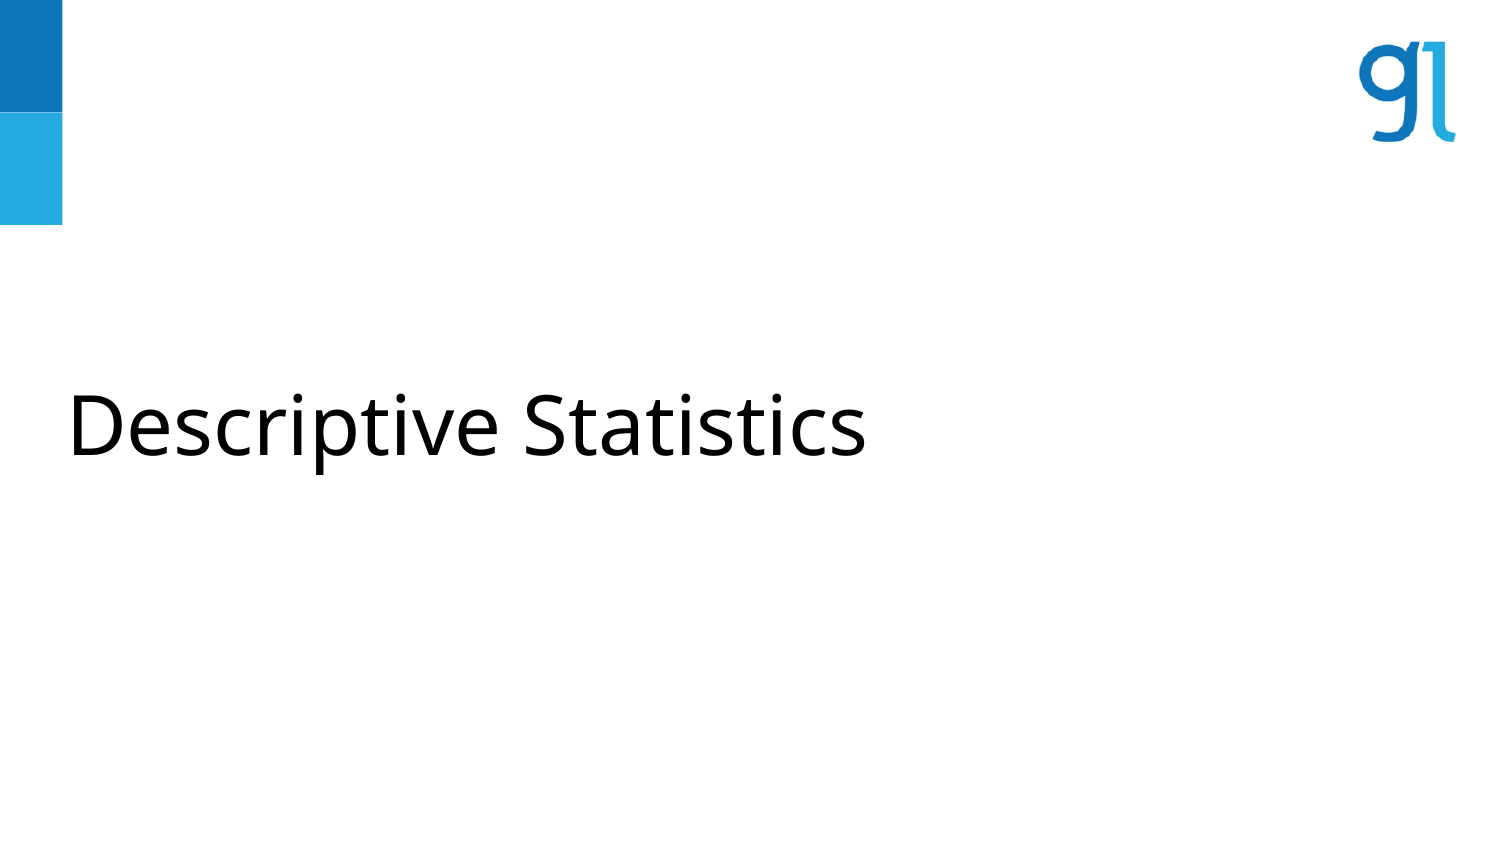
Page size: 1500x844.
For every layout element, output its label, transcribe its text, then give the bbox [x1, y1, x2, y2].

picture [1331, 17, 1482, 167]
title Descriptive Statistics [51, 352, 1449, 491]
